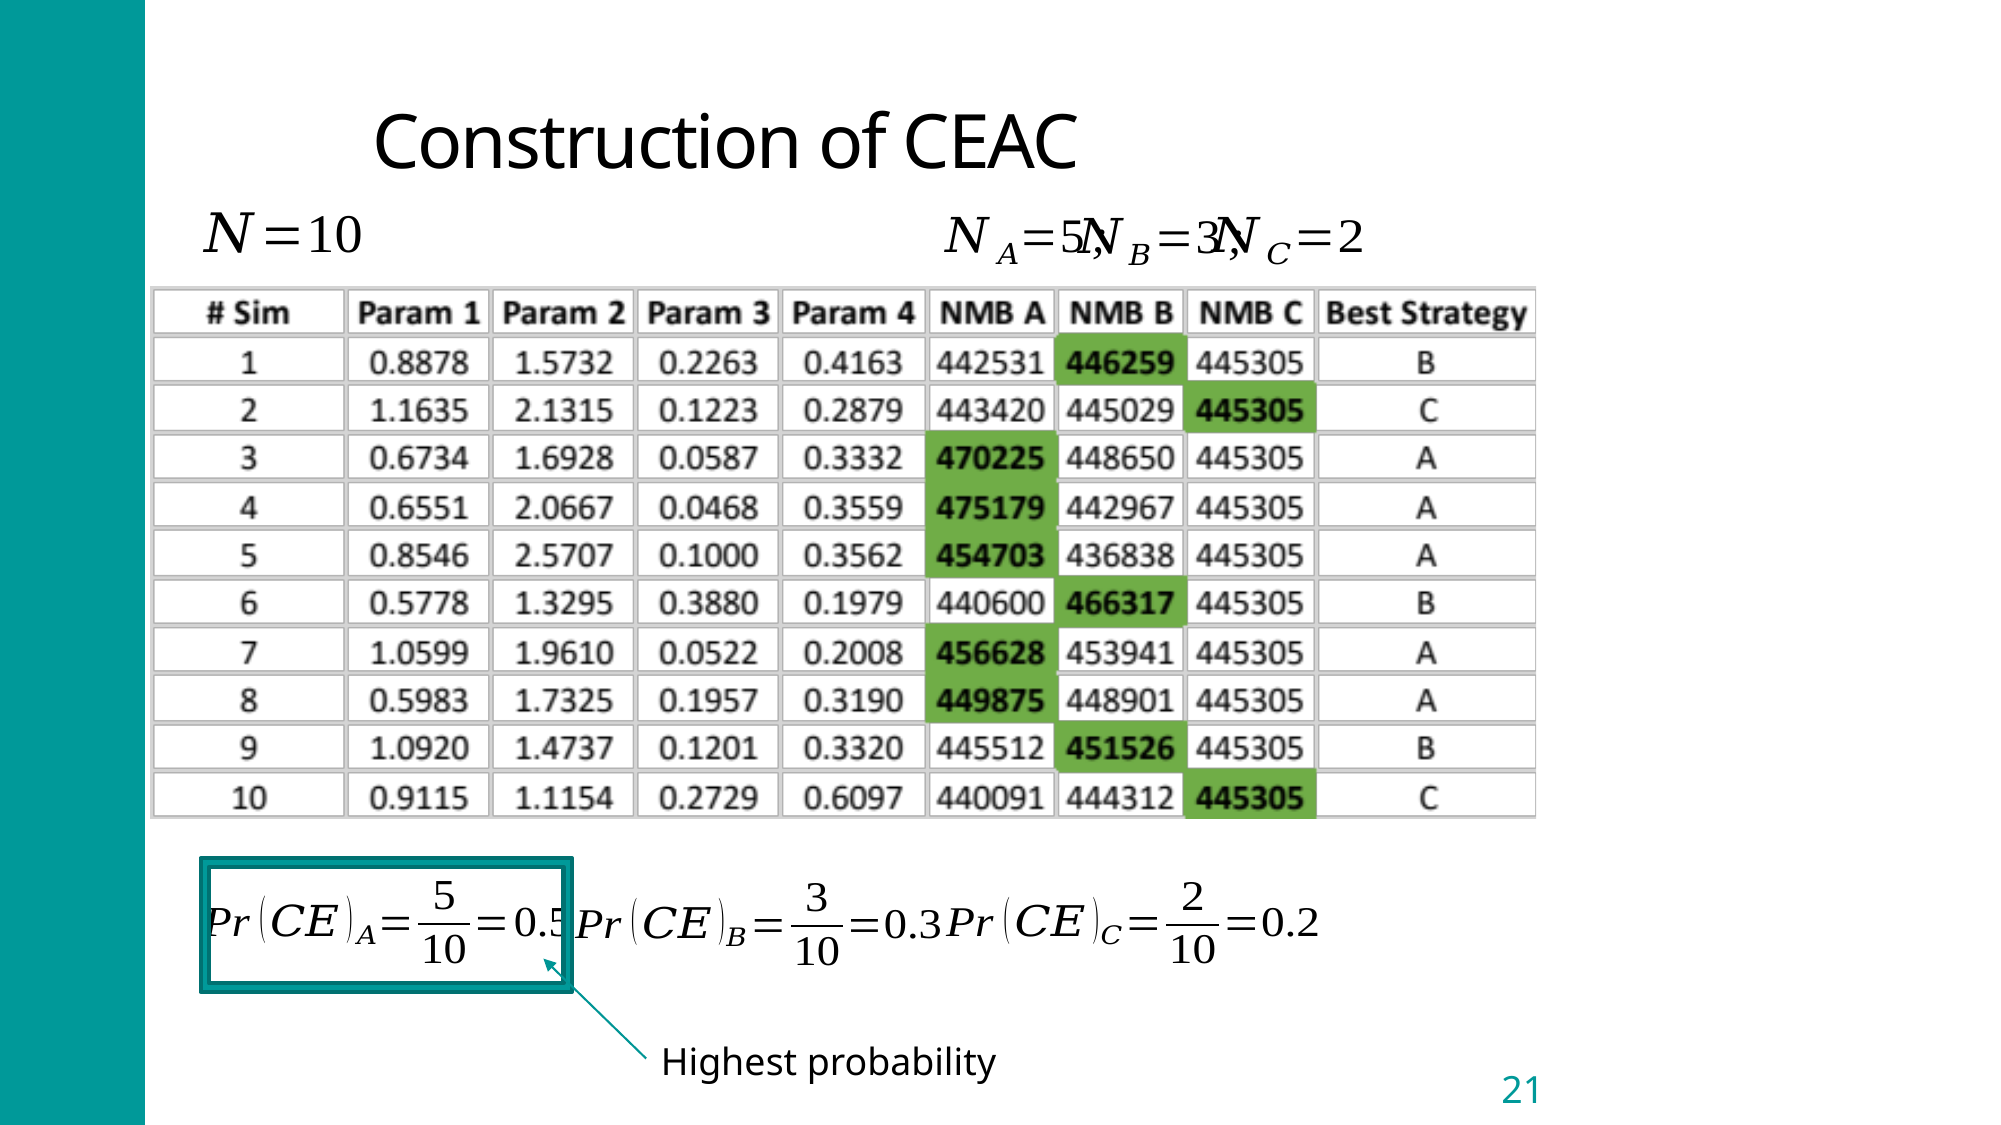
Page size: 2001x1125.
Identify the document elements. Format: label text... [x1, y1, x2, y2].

title Construction of CEAC [357, 45, 1750, 233]
text_box [199, 856, 574, 994]
slide_number 21 [1476, 1057, 1570, 1125]
picture [149, 285, 1537, 819]
text_box Highest probability [646, 1030, 1082, 1091]
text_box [542, 958, 647, 1060]
